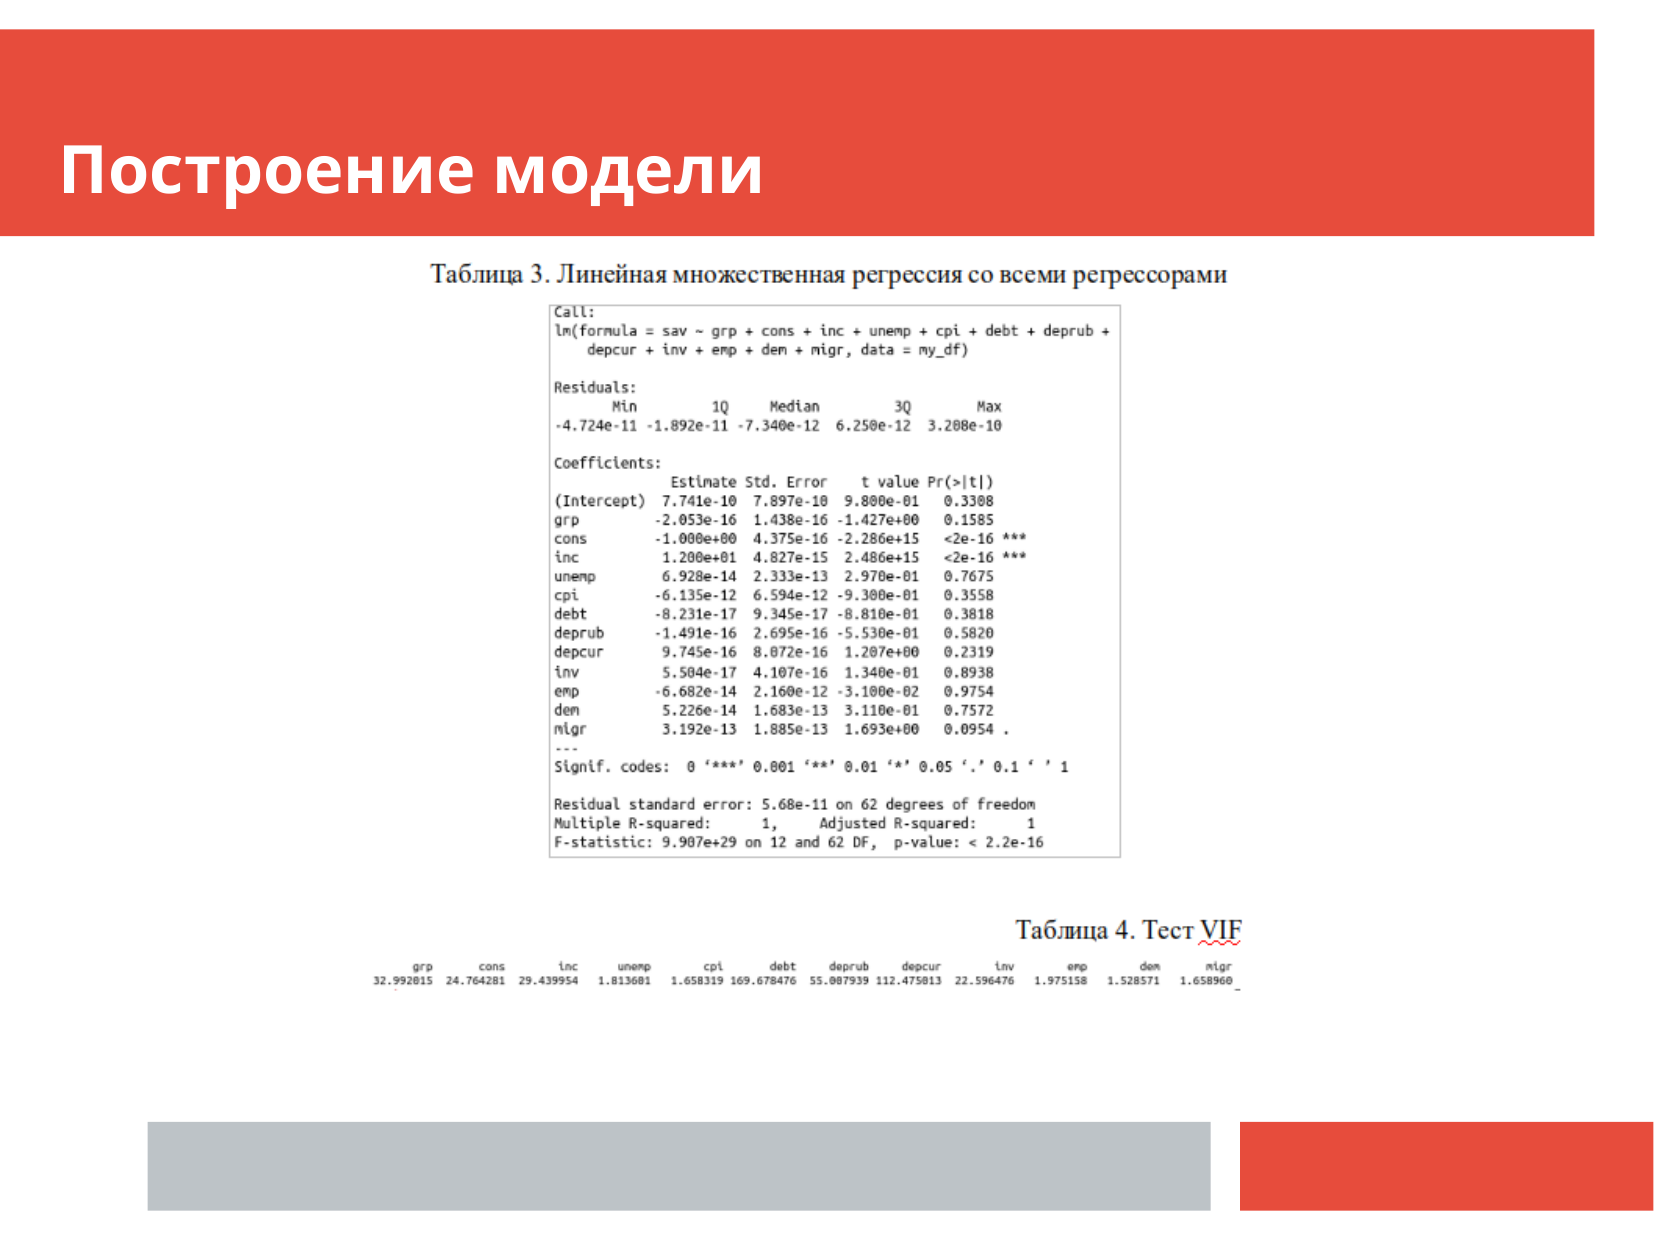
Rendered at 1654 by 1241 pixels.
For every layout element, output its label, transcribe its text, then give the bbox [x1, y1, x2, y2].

picture [344, 914, 1264, 1006]
picture [410, 247, 1249, 864]
text_box Построение модели [58, 58, 1595, 207]
